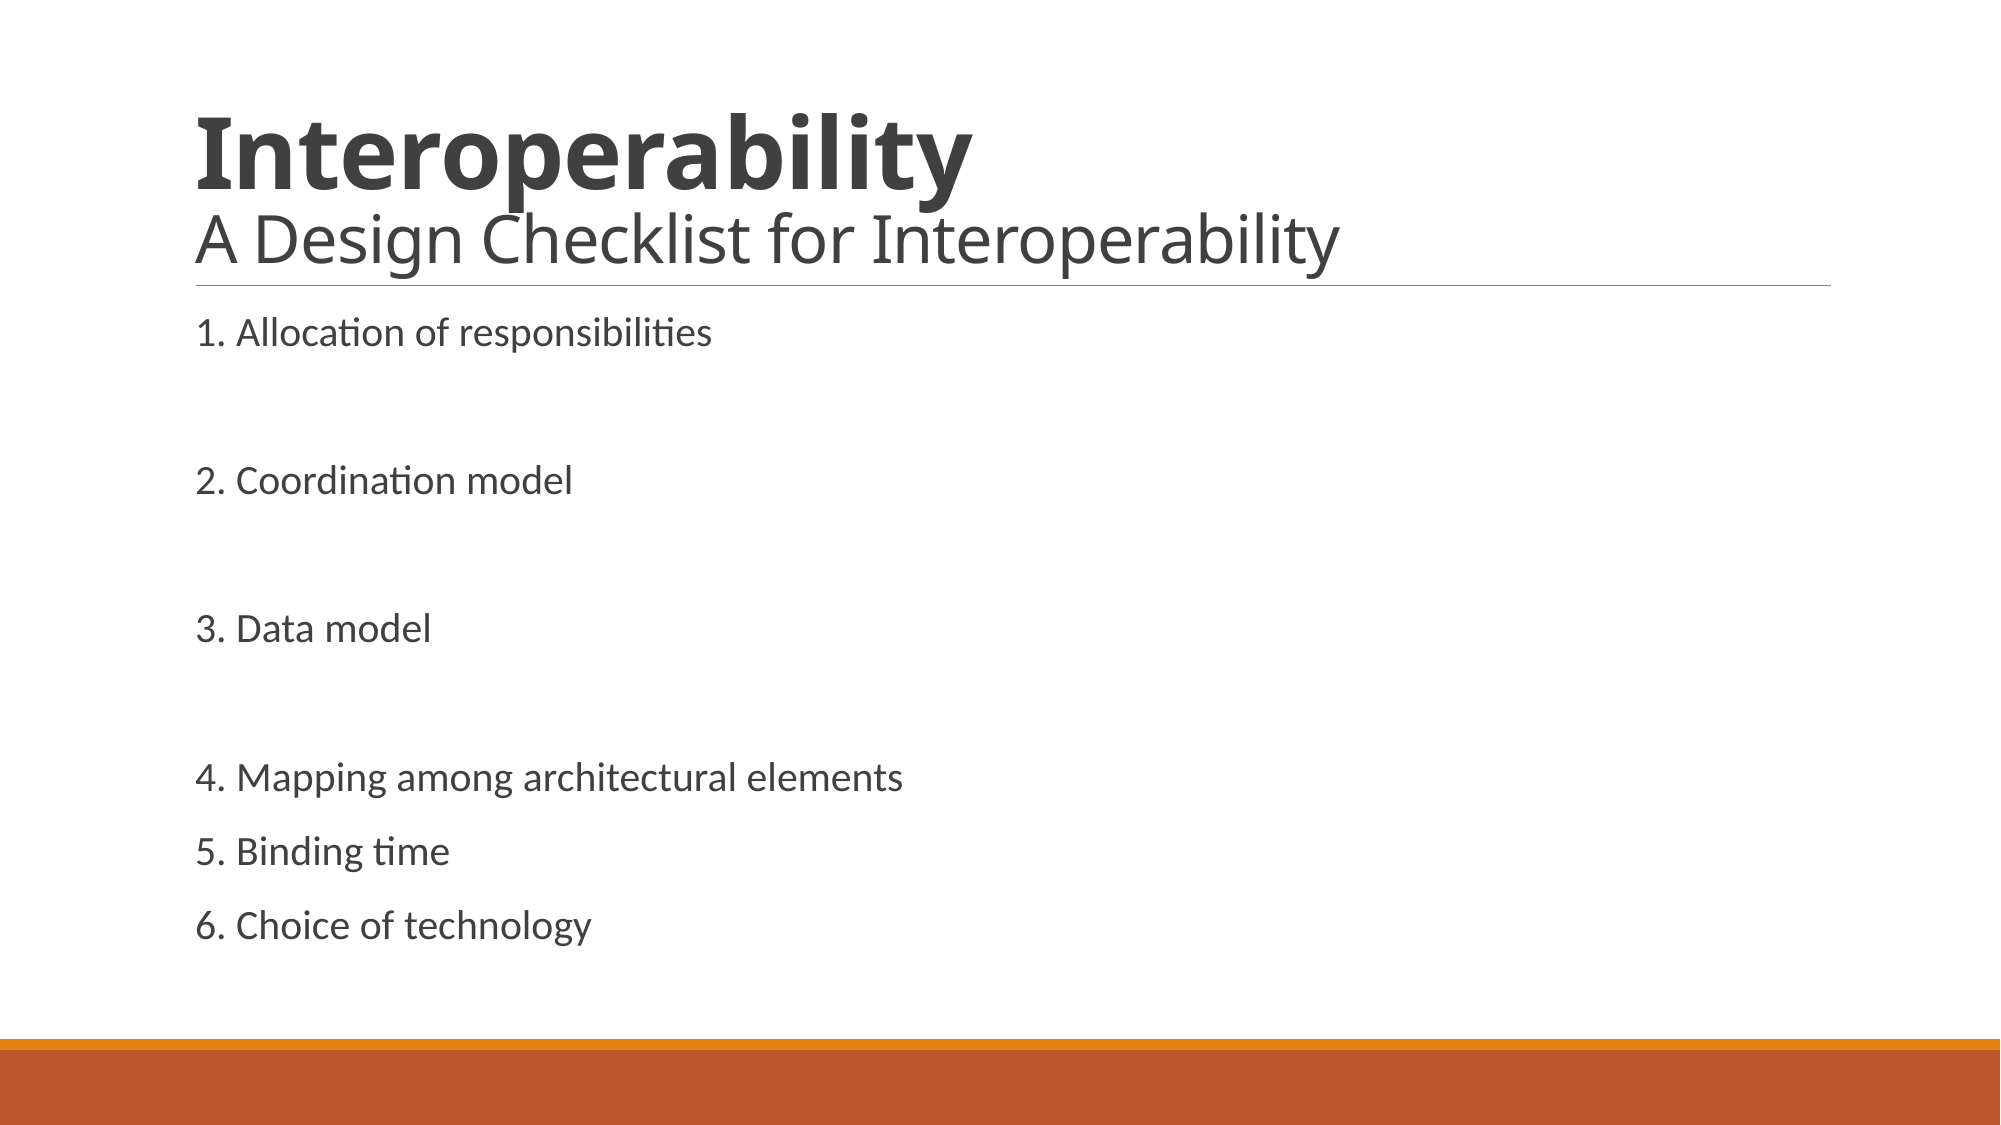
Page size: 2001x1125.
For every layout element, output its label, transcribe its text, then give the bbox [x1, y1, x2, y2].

list 1. Allocation of responsibilities 2. Coordination model 3. Data model 4. Mapping among architectural elements 5. Binding time 6. Choice of technology [180, 302, 1830, 963]
title Interoperability A Design Checklist for Interoperability [180, 47, 1830, 285]
